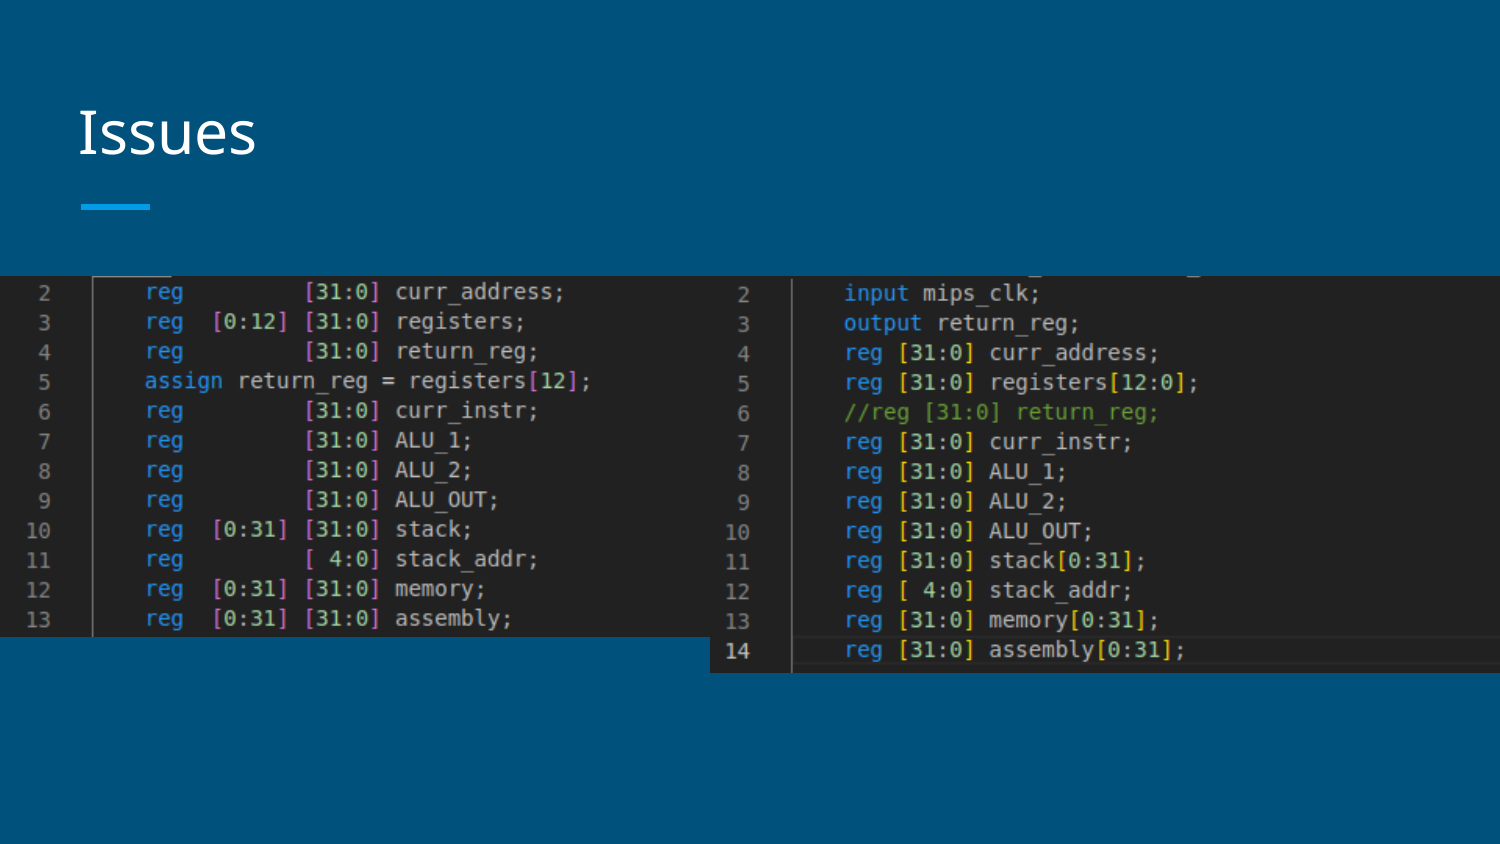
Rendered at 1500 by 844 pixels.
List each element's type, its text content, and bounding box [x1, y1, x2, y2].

picture [0, 277, 1500, 672]
title Issues [63, 75, 1437, 188]
